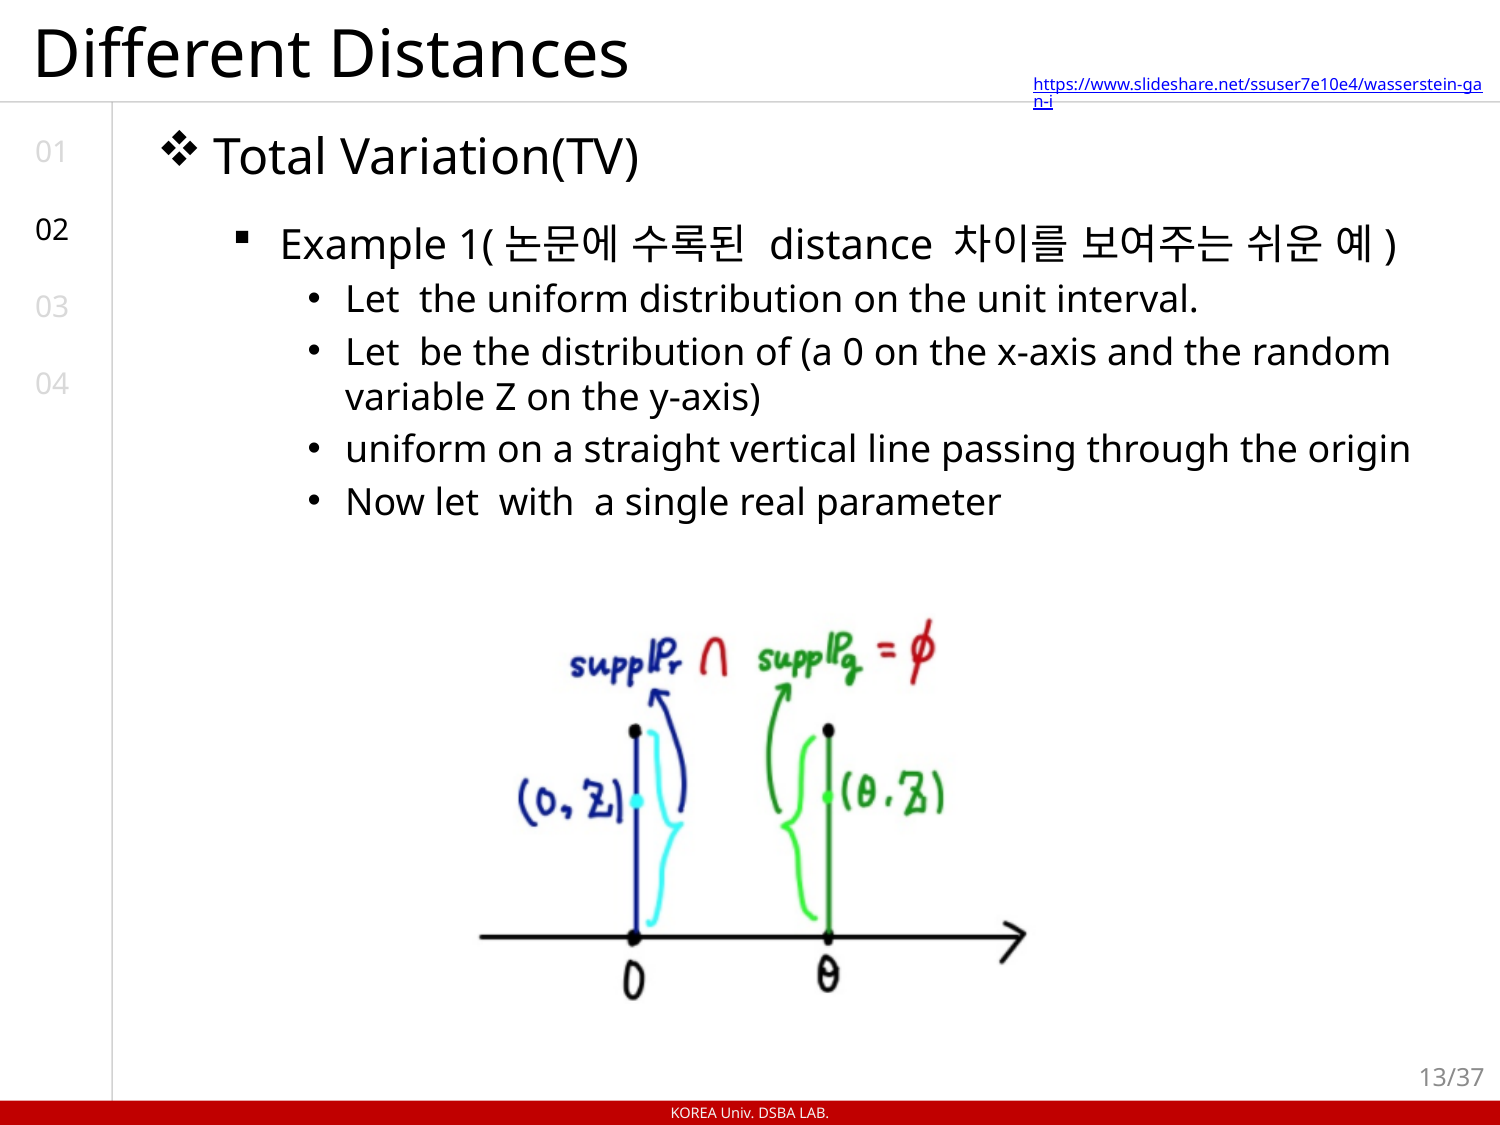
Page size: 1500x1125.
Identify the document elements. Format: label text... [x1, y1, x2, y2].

list 04 [20, 357, 100, 409]
list 02 [20, 202, 100, 254]
slide_number 13/37 [1149, 1048, 1500, 1109]
text_box https://www.slideshare.net/ssuser7e10e4/wasserstein-gan-i [1018, 66, 1500, 105]
picture [461, 609, 1039, 1004]
list 03 [20, 280, 100, 332]
list 01 [20, 125, 100, 177]
title Different Distances [17, 11, 1483, 90]
